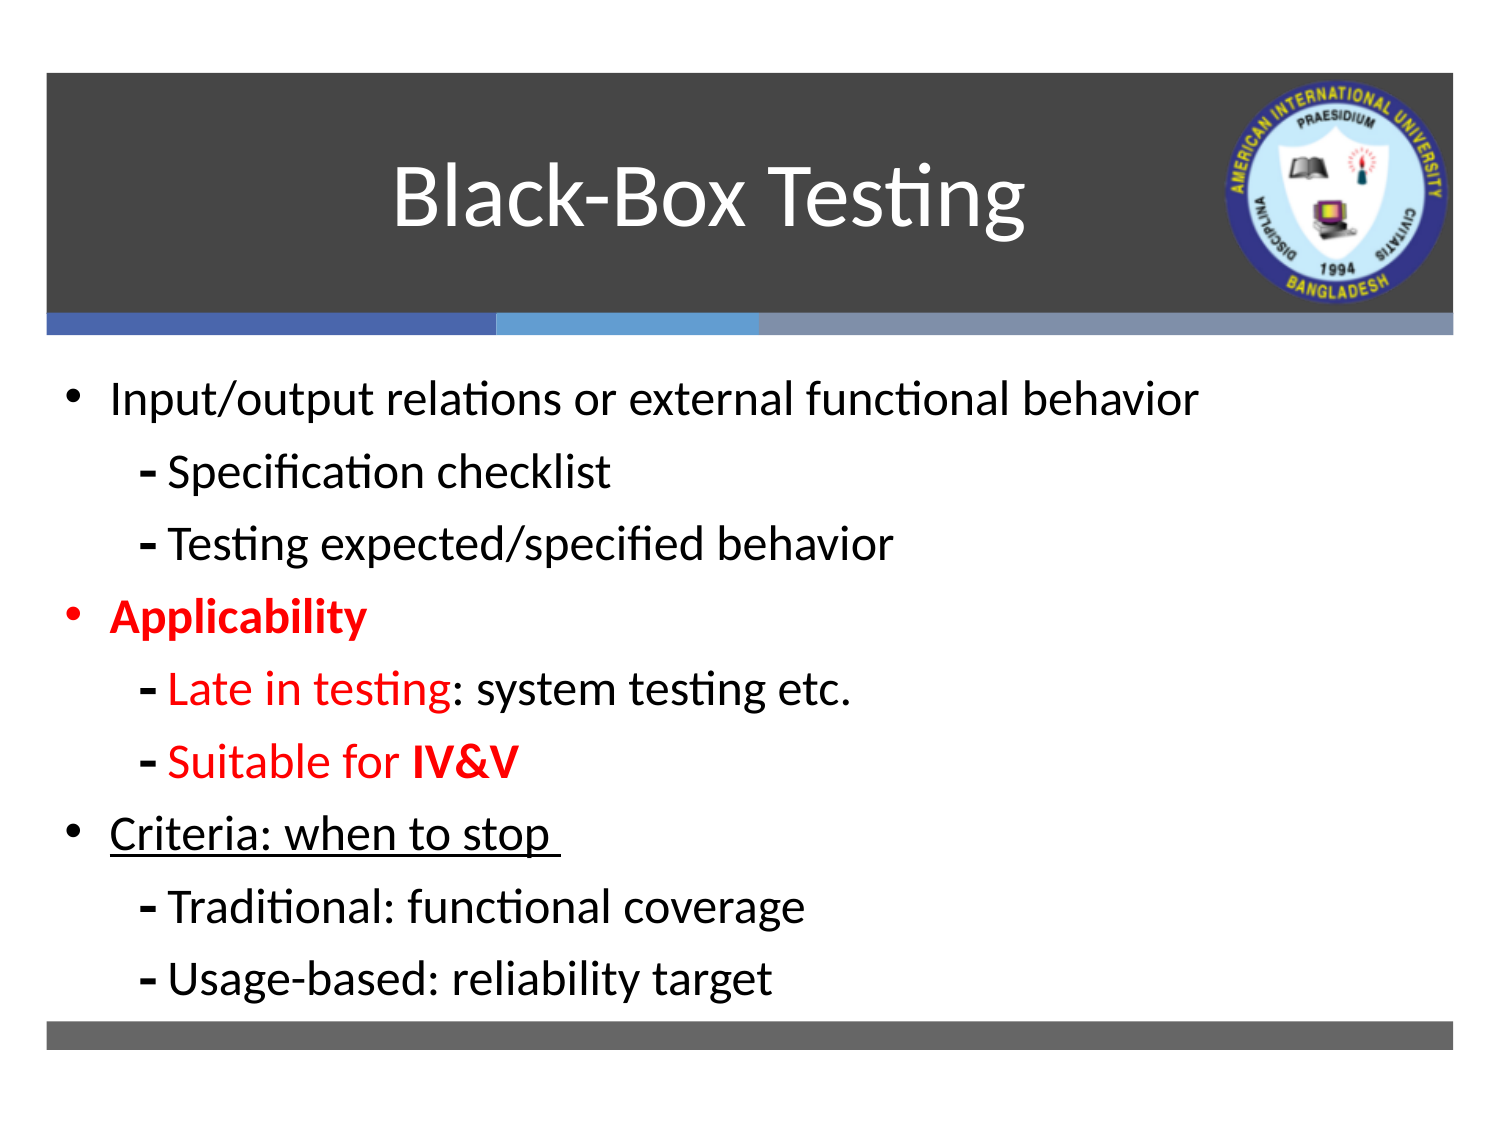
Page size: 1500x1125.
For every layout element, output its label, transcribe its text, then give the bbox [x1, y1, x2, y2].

picture [1220, 75, 1454, 310]
text_box Input/output relations or external functional behavior  Specification checklist  Testing expected/specified behavior Applicability  Late in testing: system testing etc.  Suitable for IV&V Criteria: when to stop  Traditional: functional coverage  Usage-based: reliability target [49, 358, 1451, 1014]
title Black-Box Testing [69, 73, 1351, 253]
